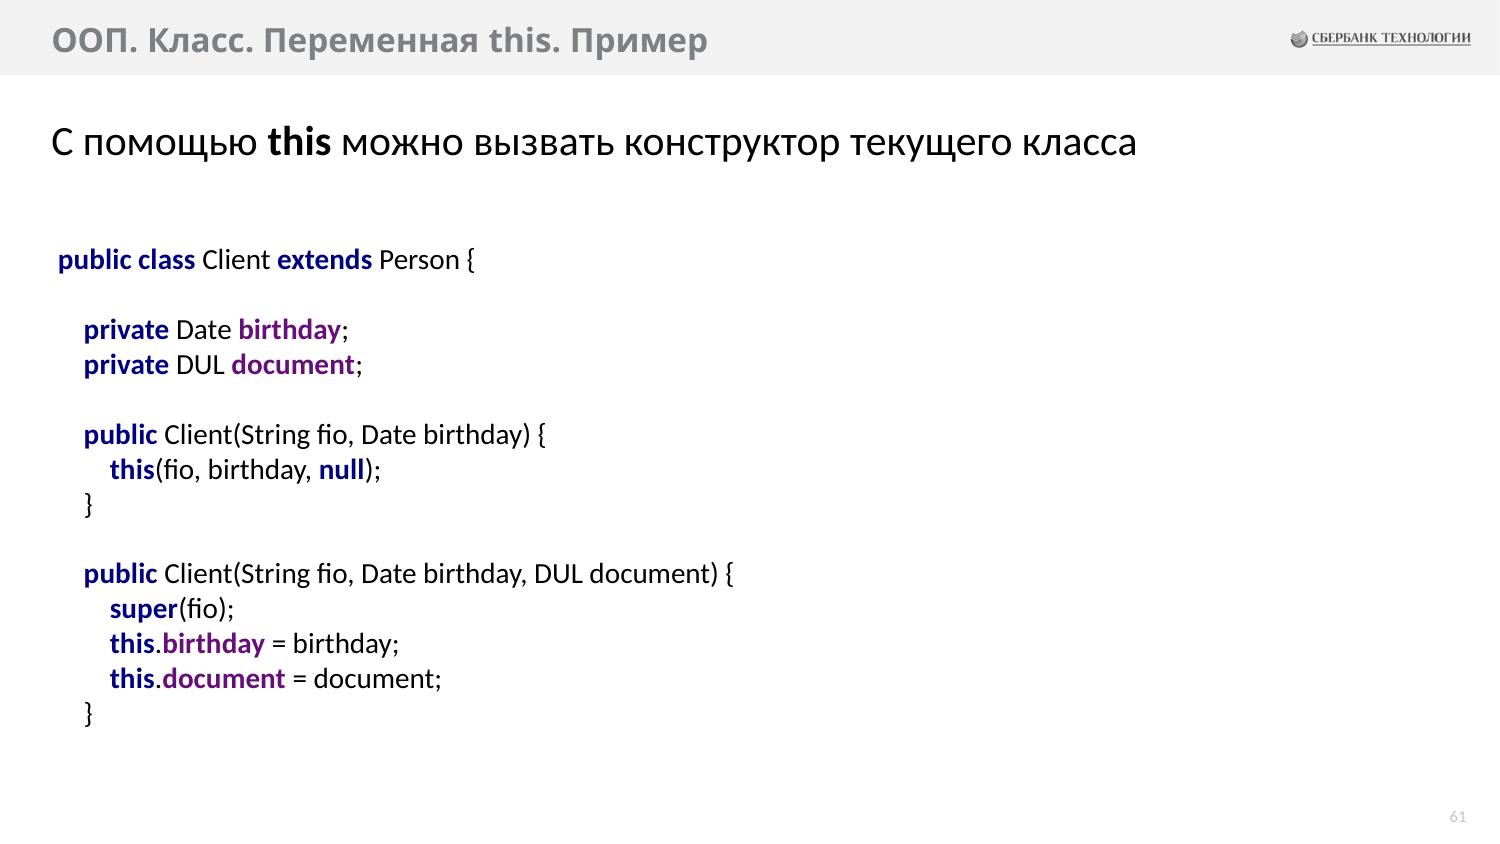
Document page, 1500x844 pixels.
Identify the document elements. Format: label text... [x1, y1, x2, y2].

slide_number 61 [1127, 793, 1478, 838]
title ООП. Класс. Переменная this. Пример [39, 13, 1256, 65]
text_box public class Client extends Person { private Date birthday; private DUL document; public Client(String fio, Date birthday) { this(fio, birthday, null); } public Client(String fio, Date birthday, DUL document) { super(fio); this.birthday = birthday; this.document = document; } [43, 232, 904, 737]
list С помощью this можно вызвать конструктор текущего класса [39, 107, 1376, 210]
